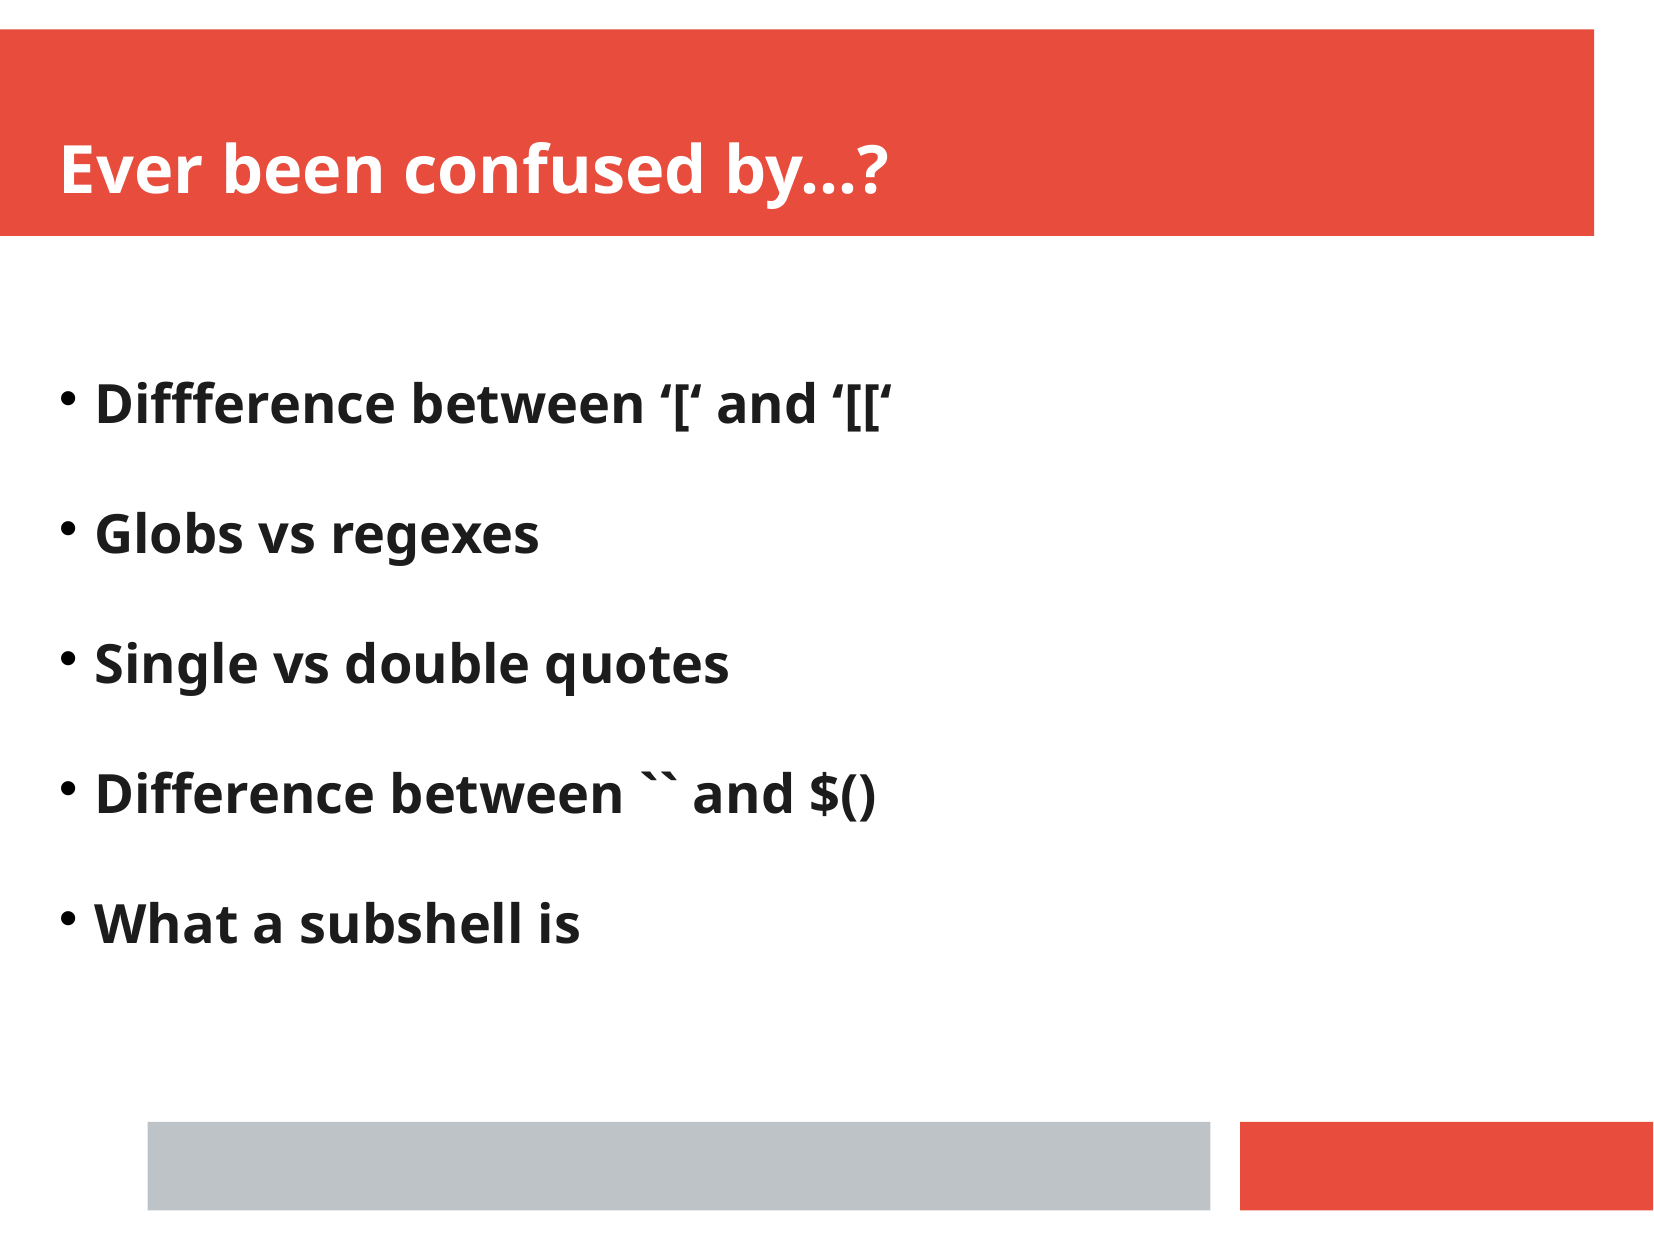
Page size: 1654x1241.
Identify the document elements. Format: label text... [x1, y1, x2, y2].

text_box Diffference between ‘[‘ and ‘[[‘ Globs vs regexes Single vs double quotes Difference between `` and $() What a subshell is [58, 324, 1565, 1093]
text_box Ever been confused by…? [58, 58, 1595, 207]
